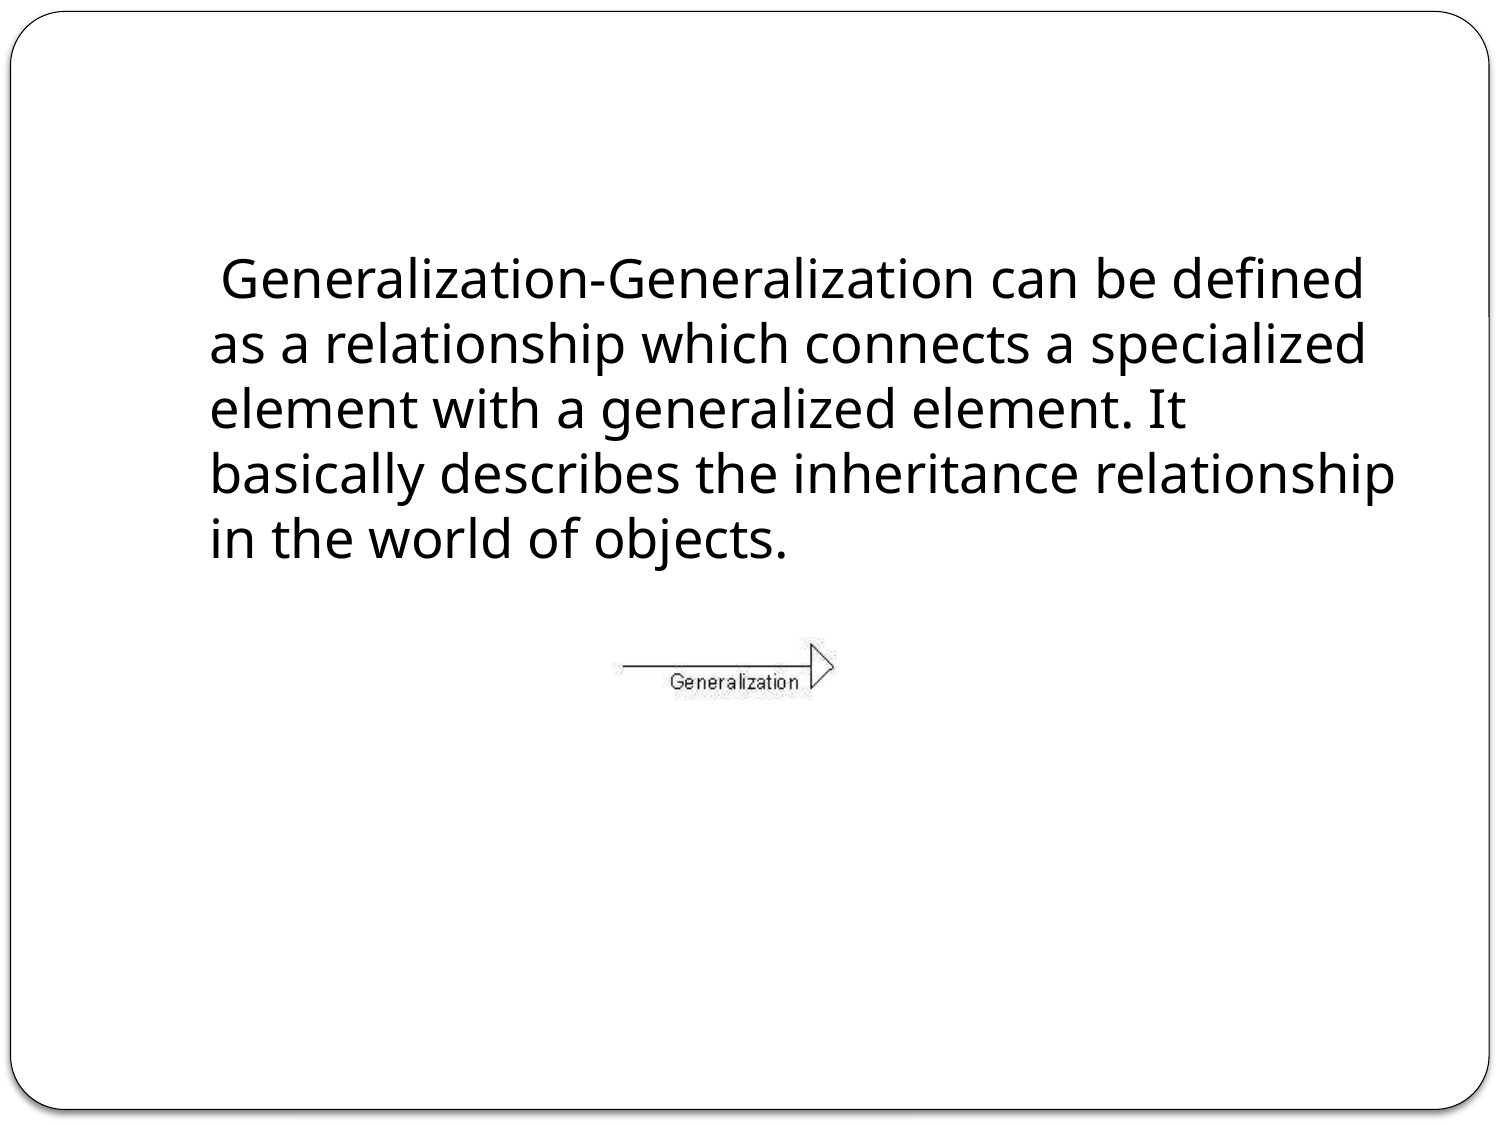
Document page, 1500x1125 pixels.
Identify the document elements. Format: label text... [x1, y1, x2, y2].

list Generalization-Generalization can be defined as a relationship which connects a specialized element with a generalized element. It basically describes the inheritance relationship in the world of objects. [150, 237, 1425, 988]
picture [587, 612, 871, 711]
